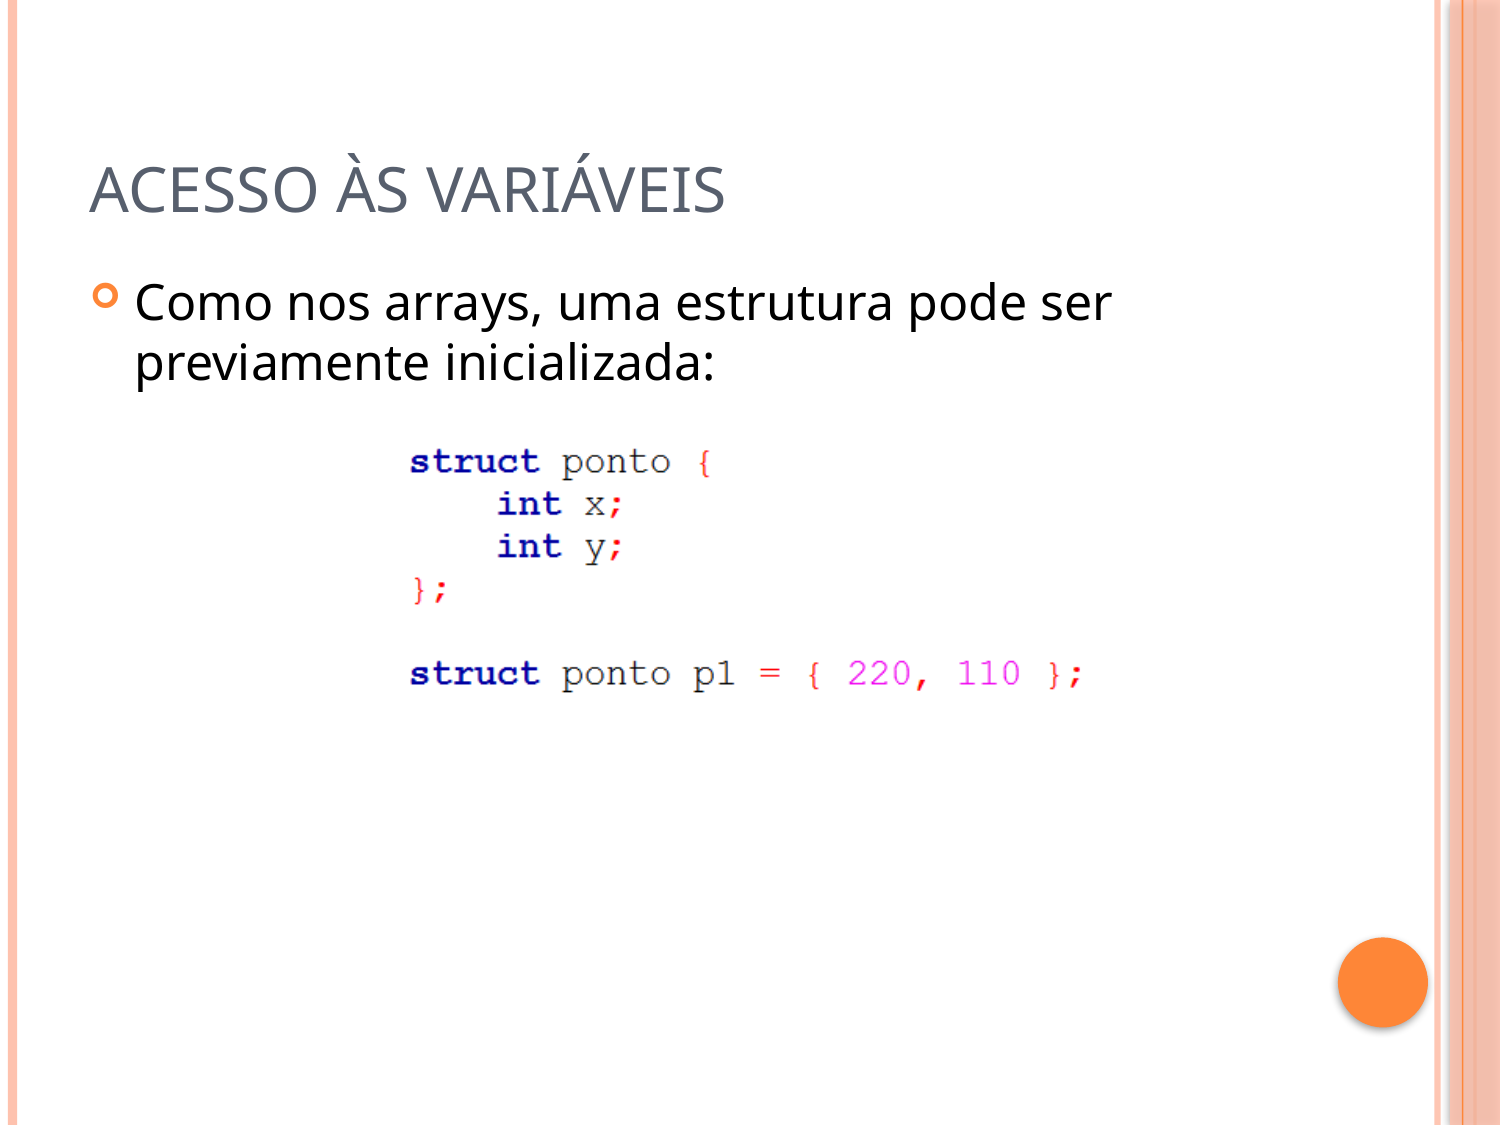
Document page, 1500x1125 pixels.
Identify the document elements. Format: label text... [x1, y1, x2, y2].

list Como nos arrays, uma estrutura pode ser previamente inicializada: [75, 262, 1300, 1062]
title Acesso às variáveis [75, 45, 1300, 233]
picture [408, 435, 1092, 713]
